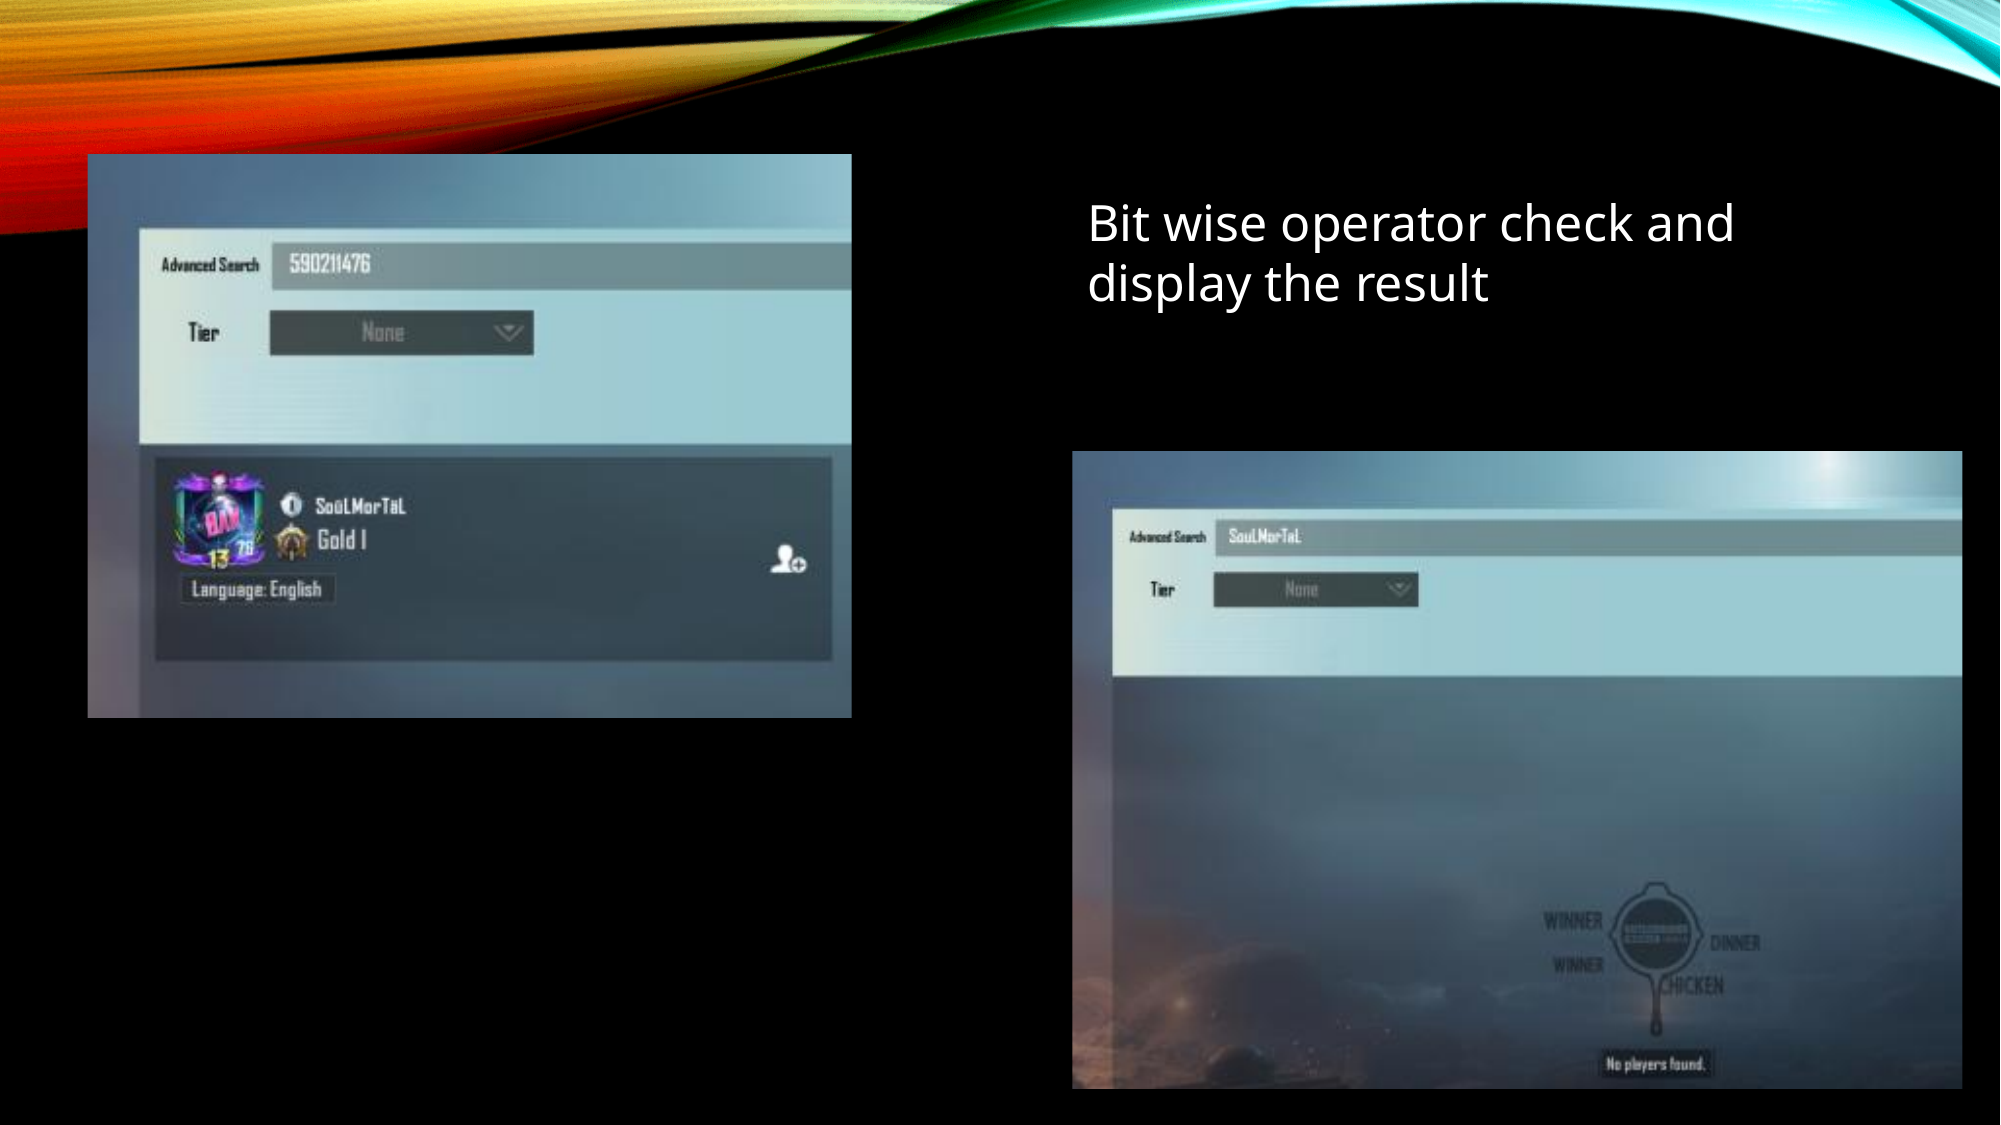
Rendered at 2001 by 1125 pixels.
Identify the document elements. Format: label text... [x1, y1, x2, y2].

picture [0, 0, 2000, 718]
picture [1072, 451, 1963, 1090]
text_box Bit wise operator check and display the result [1072, 184, 1821, 320]
